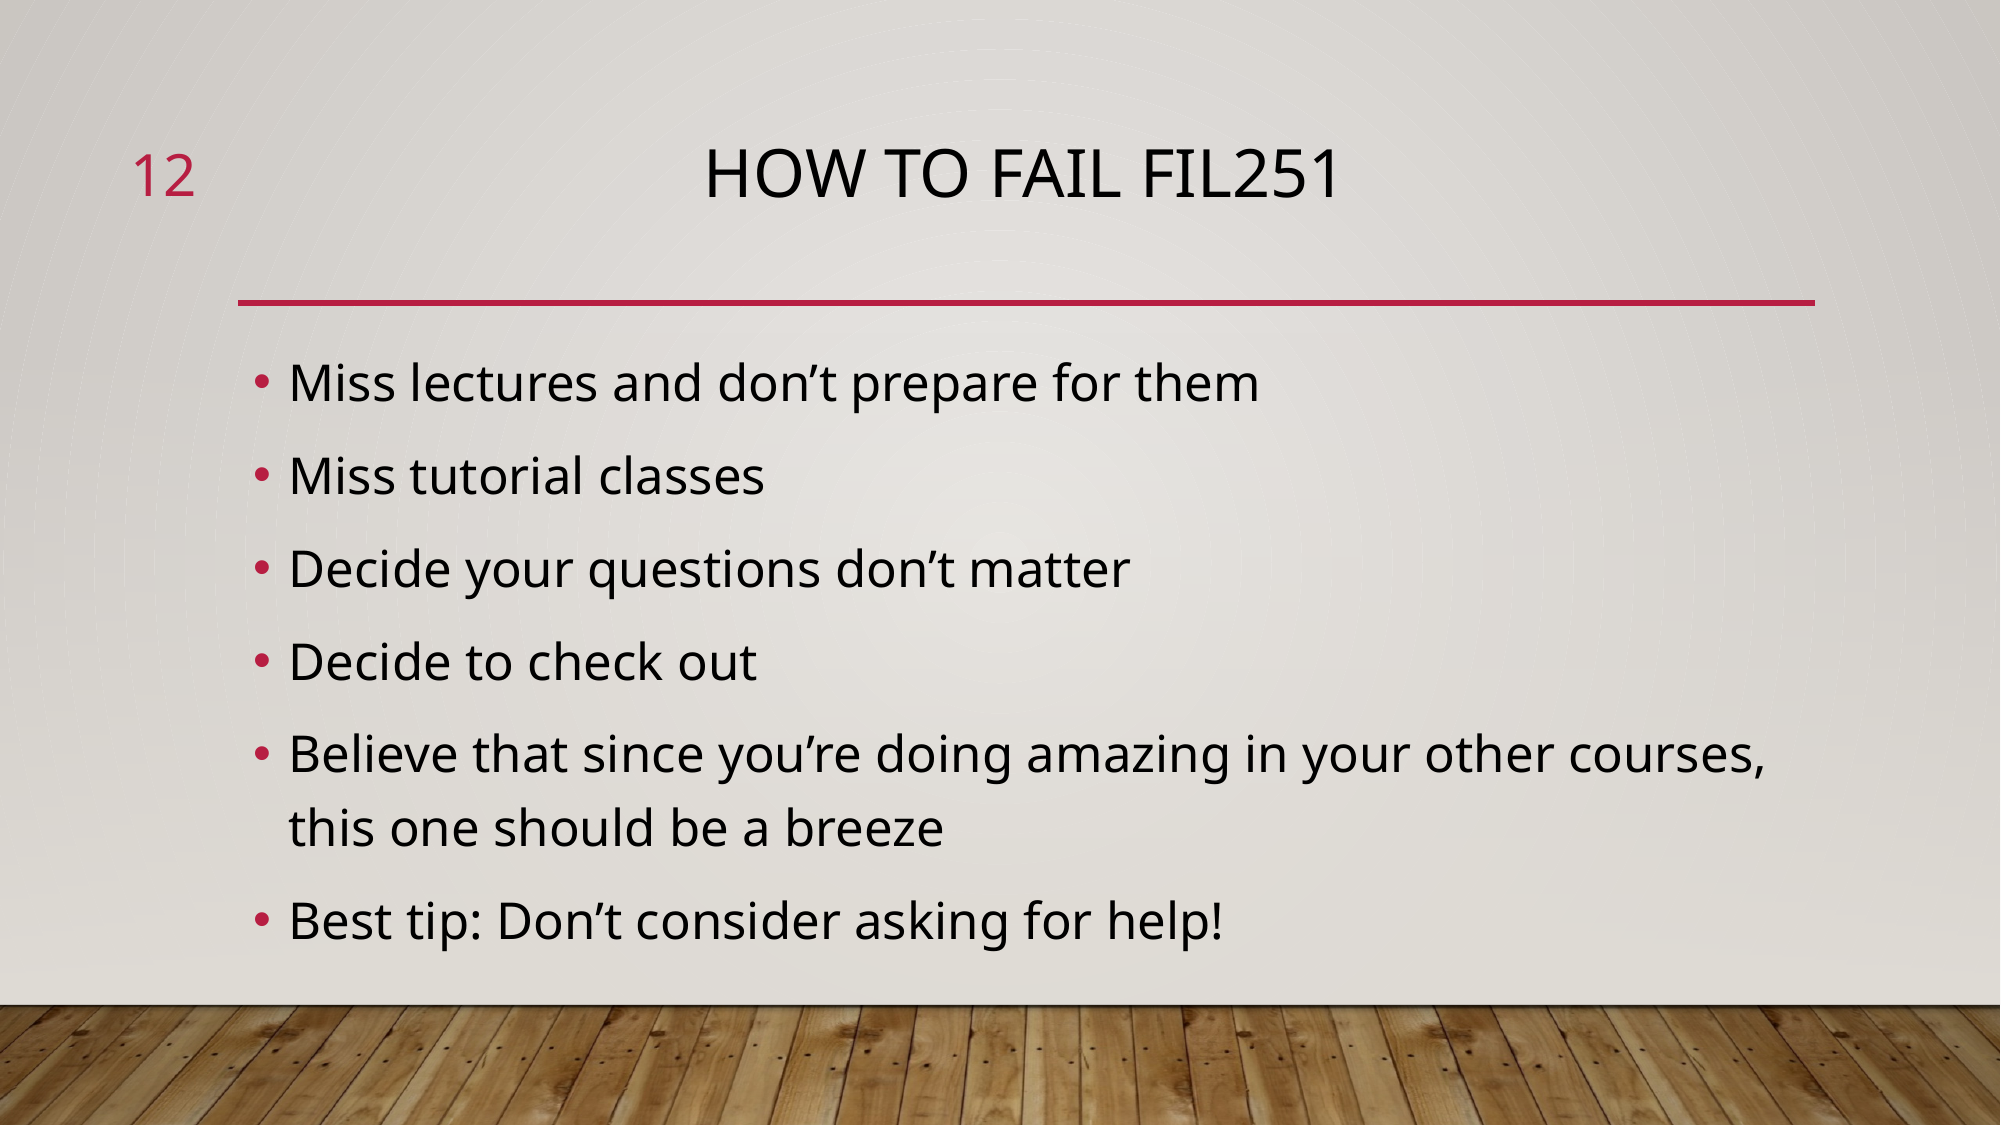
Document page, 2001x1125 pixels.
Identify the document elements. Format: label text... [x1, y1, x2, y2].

title How to fail fil251 [238, 131, 1814, 305]
slide_number 12 [78, 131, 212, 214]
list Miss lectures and don’t prepare for them Miss tutorial classes Decide your questions don’t matter Decide to check out Believe that since you’re doing amazing in your other courses, this one should be a breeze Best tip: Don’t consider asking for help! [238, 330, 1814, 959]
picture [0, 1005, 2000, 1125]
